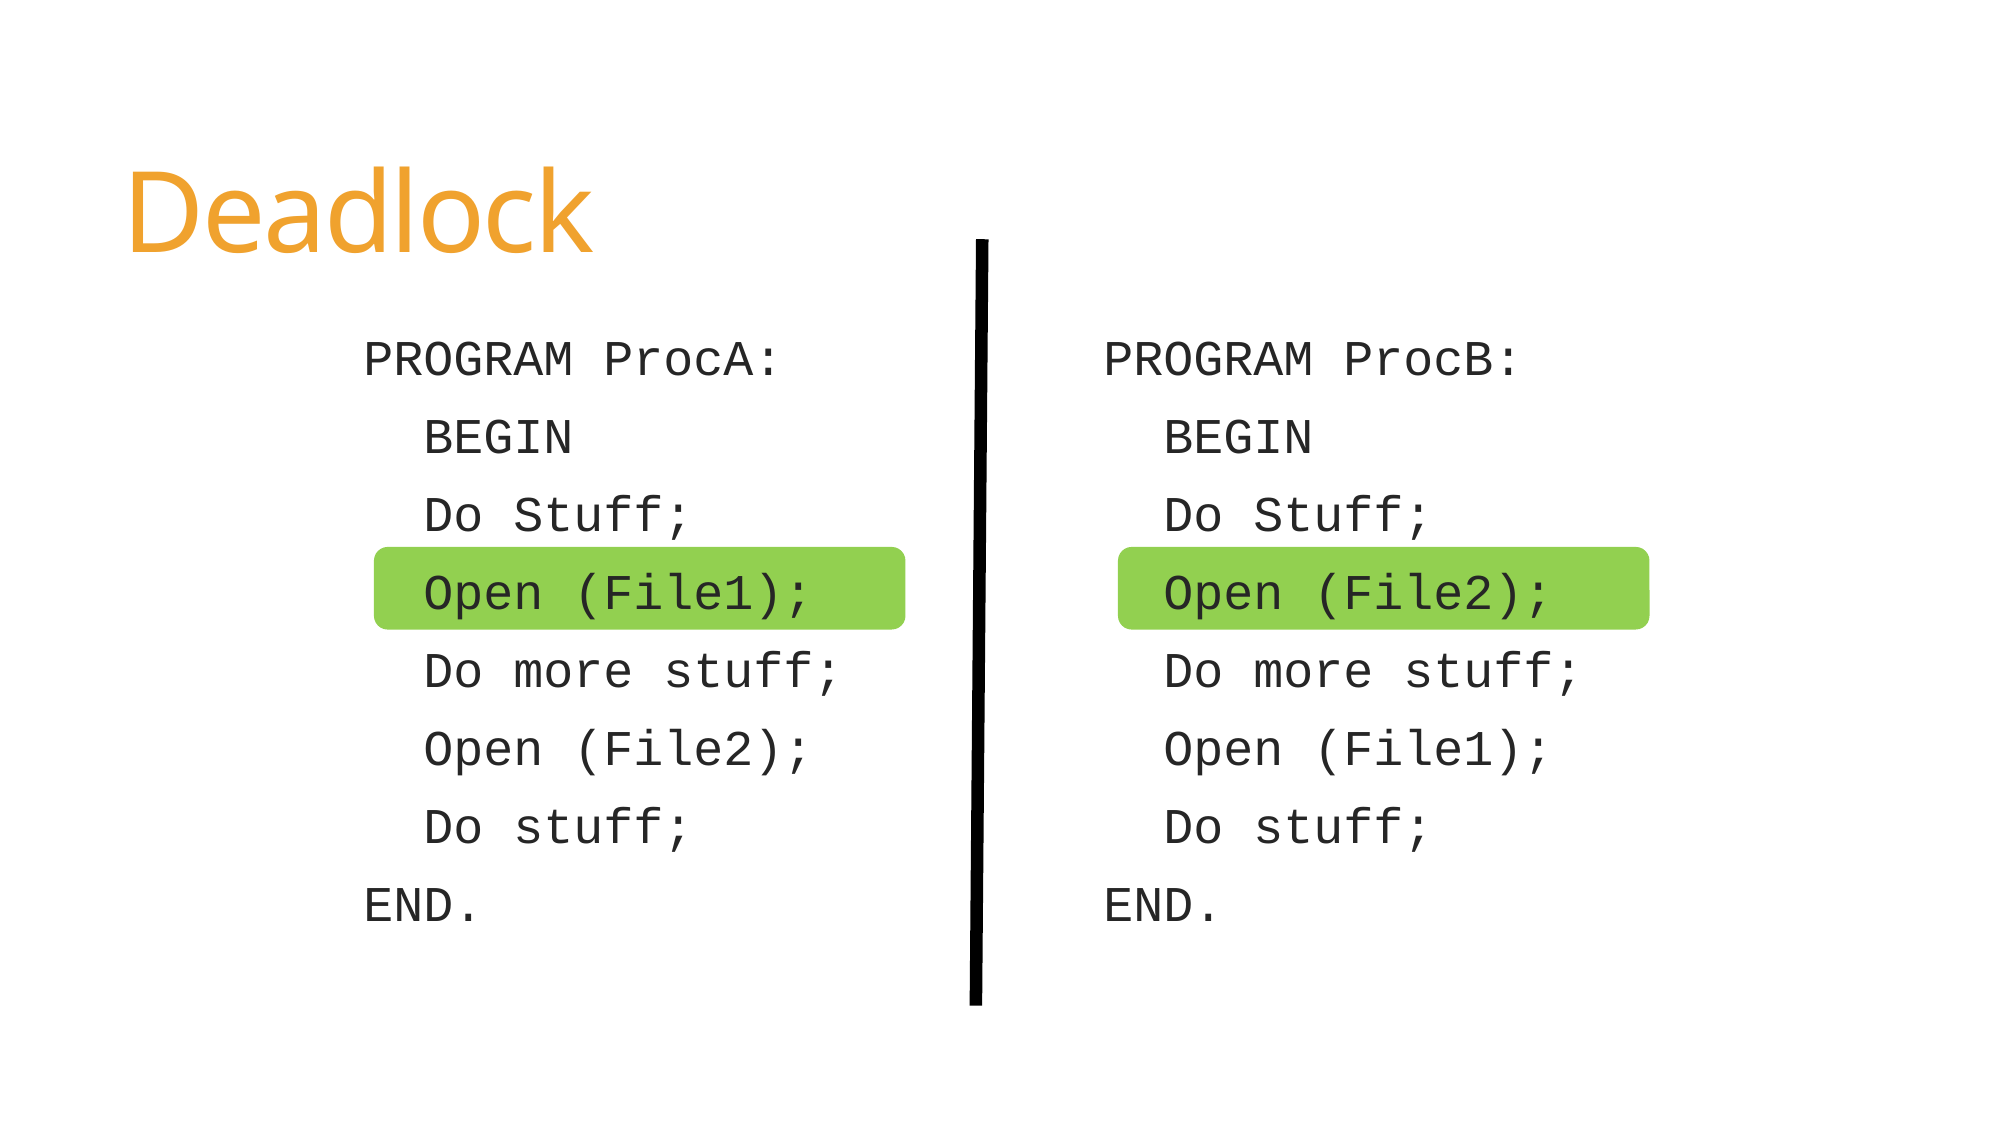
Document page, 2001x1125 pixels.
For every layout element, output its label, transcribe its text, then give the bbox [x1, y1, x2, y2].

title Deadlock [107, 81, 1875, 354]
list PROGRAM ProcA: BEGIN Do Stuff; Open (File1); Do more stuff; Open (File2); Do stuff; END. [330, 326, 915, 945]
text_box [975, 238, 983, 1006]
text_box PROGRAM ProcB: BEGIN Do Stuff; Open (File2); Do more stuff; Open (File1); Do stuff; END. [1070, 326, 1655, 945]
